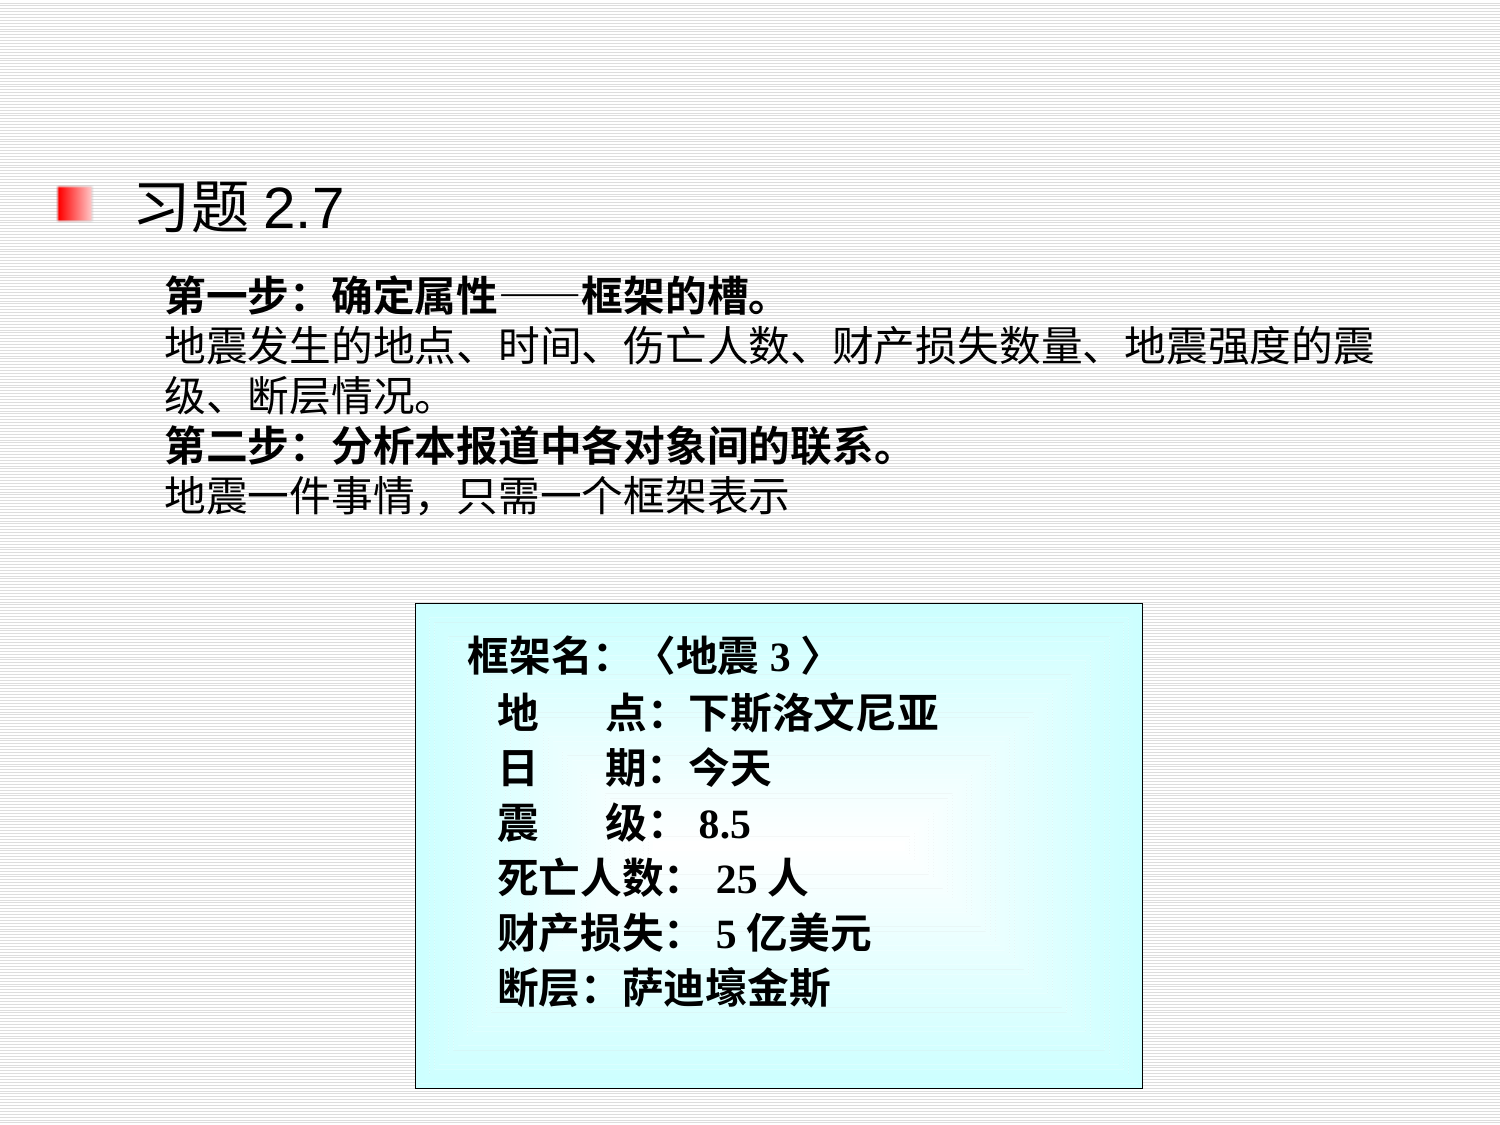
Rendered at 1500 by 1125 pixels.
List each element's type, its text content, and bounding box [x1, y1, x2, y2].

text_box 第一步：确定属性——框架的槽。 地震发生的地点、时间、伤亡人数、财产损失数量、地震强度的震级、断层情况。 第二步：分析本报道中各对象间的联系。 地震一件事情，只需一个框架表示 [149, 262, 1409, 528]
picture [55, 184, 97, 226]
text_box 框架名：〈地震3〉 地 点：下斯洛文尼亚 日 期：今天 震 级：8.5 死亡人数：25人 财产损失：5亿美元 断层：萨迪壕金斯 [415, 603, 1143, 1089]
list 习题2.7 [40, 148, 1460, 1036]
